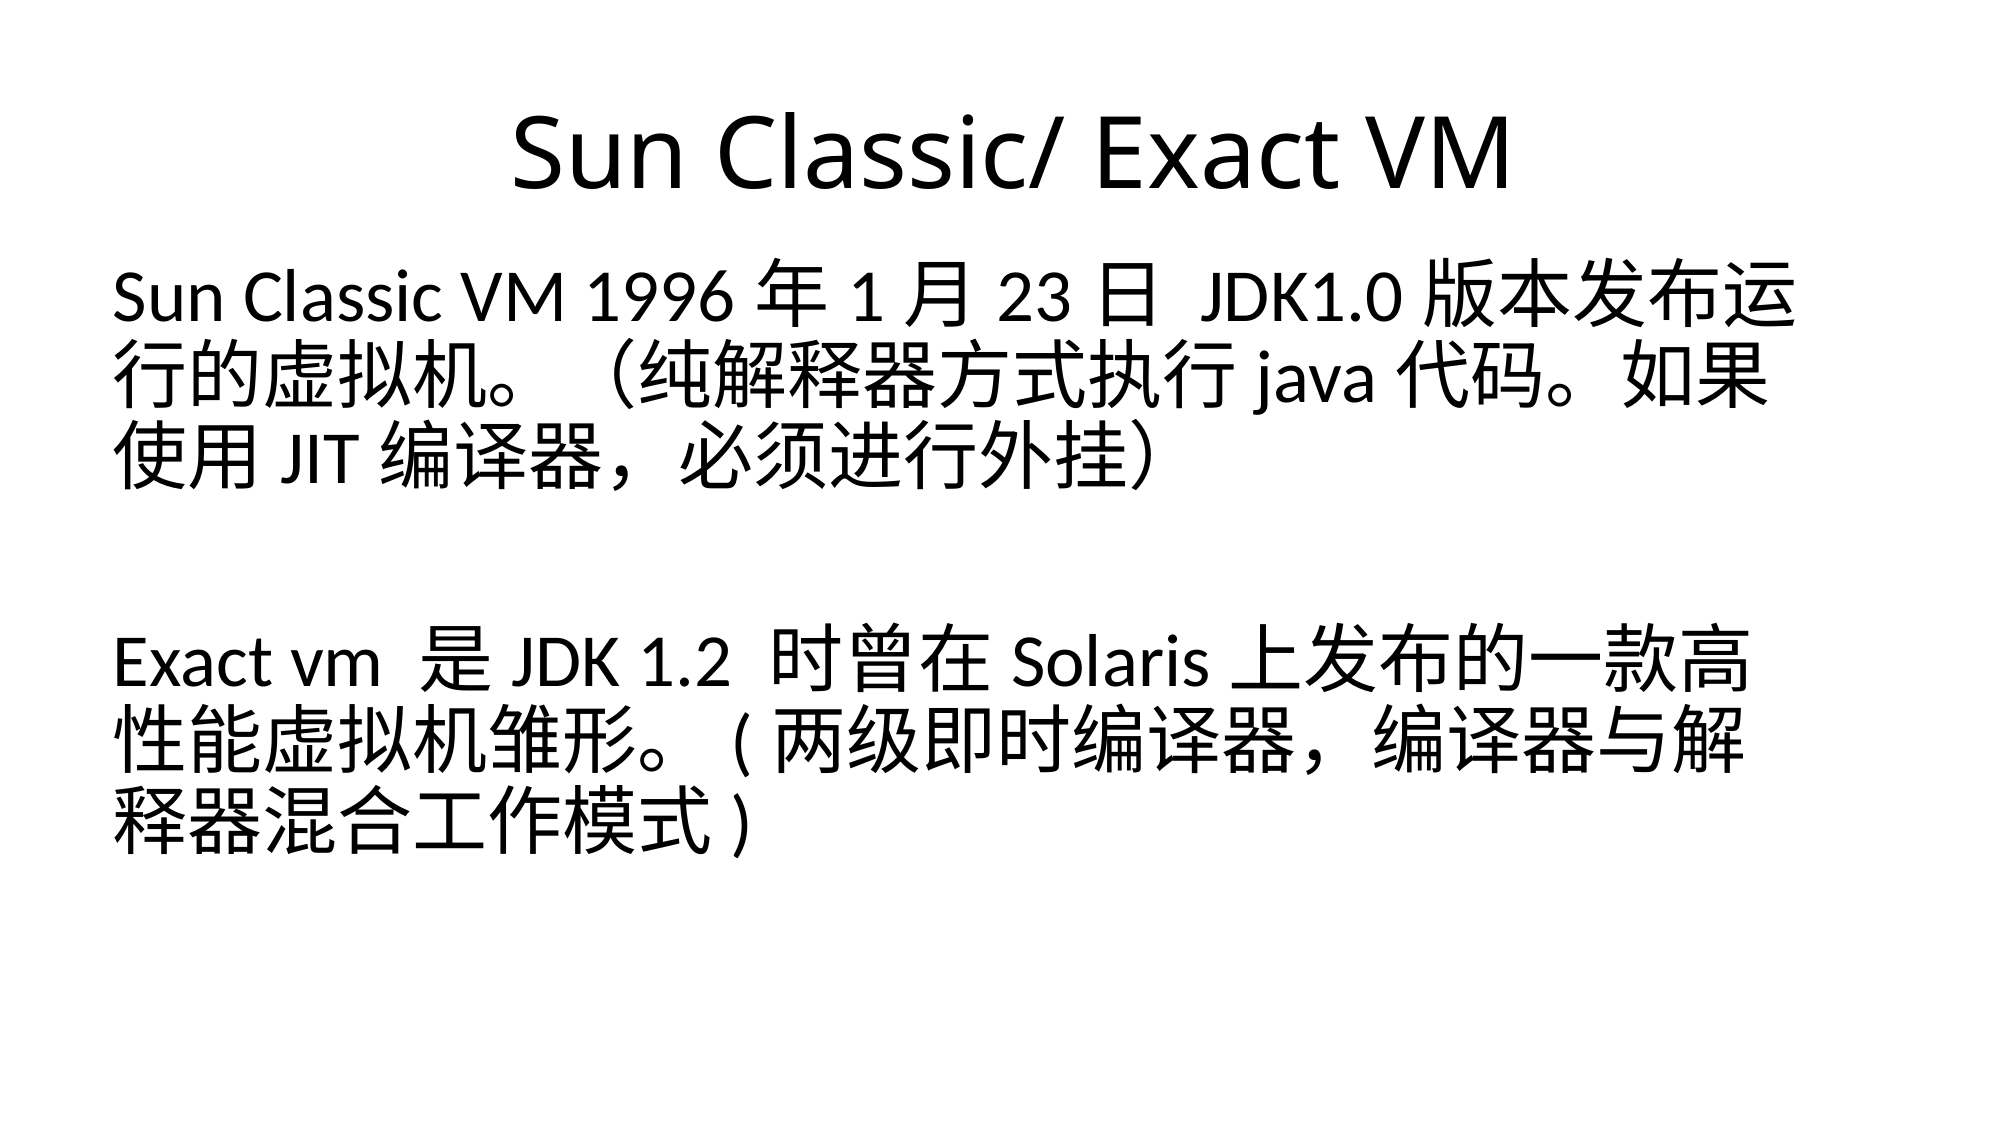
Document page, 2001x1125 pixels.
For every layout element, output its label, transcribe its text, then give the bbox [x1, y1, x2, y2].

subtitle Sun Classic VM 1996年1月23日 JDK1.0版本发布运行的虚拟机。（纯解释器方式执行java代码。如果使用JIT编译器，必须进行外挂） Exact vm 是JDK 1.2 时曾在Solaris上发布的一款高性能虚拟机雏形。(两级即时编译器，编译器与解释器混合工作模式) [97, 249, 1827, 1086]
title Sun Classic/ Exact VM [36, 33, 1992, 218]
